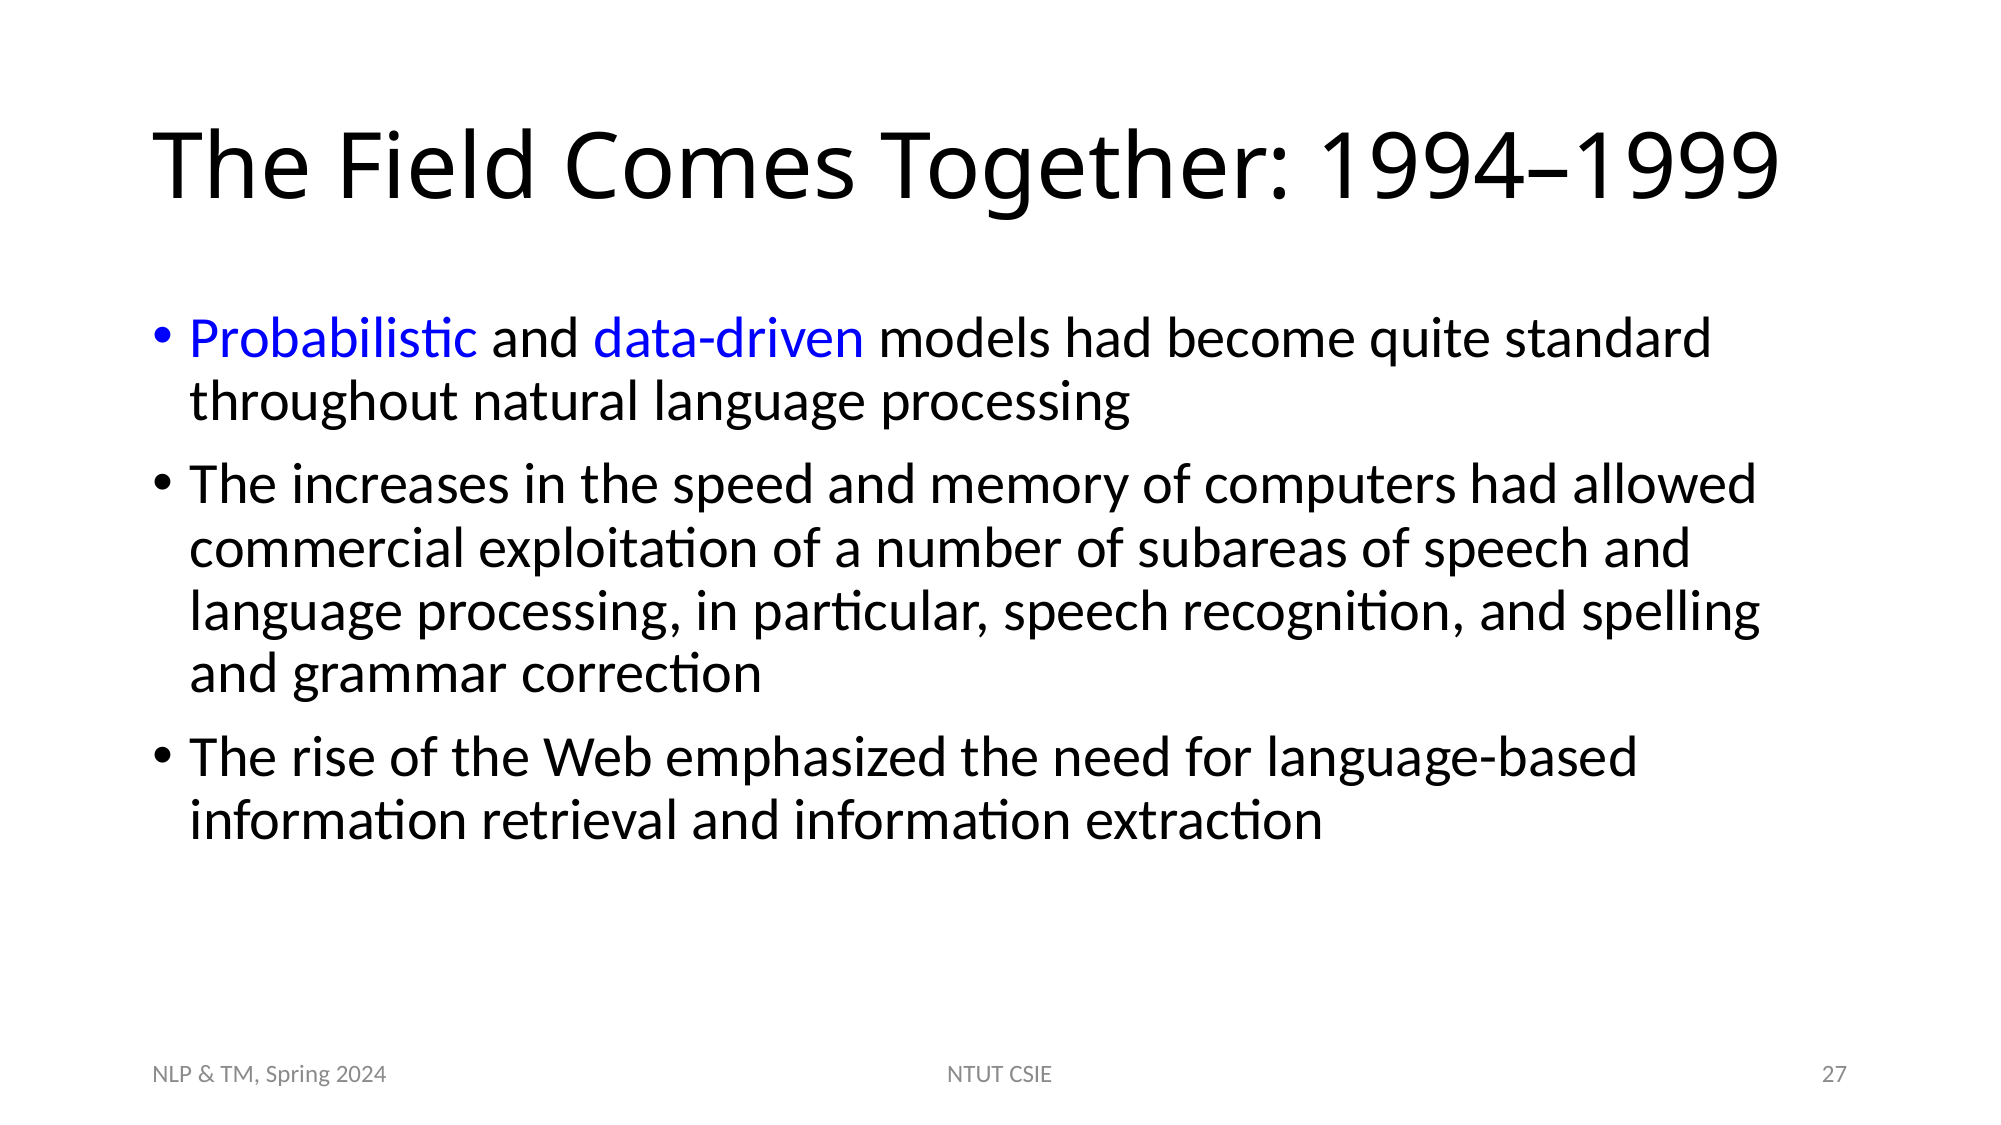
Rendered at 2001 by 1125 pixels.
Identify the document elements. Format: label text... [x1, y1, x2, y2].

slide_number NLP & TM, Spring 2024 [137, 1042, 588, 1103]
slide_number 27 [1412, 1042, 1863, 1103]
footer NTUT CSIE [662, 1042, 1338, 1103]
title The Field Comes Together: 1994–1999 [137, 59, 1863, 278]
list Probabilistic and data-driven models had become quite standard throughout natural language processing The increases in the speed and memory of computers had allowed commercial exploitation of a number of subareas of speech and language processing, in particular, speech recognition, and spelling and grammar correction The rise of the Web emphasized the need for language-based information retrieval and information extraction [137, 299, 1863, 1014]
